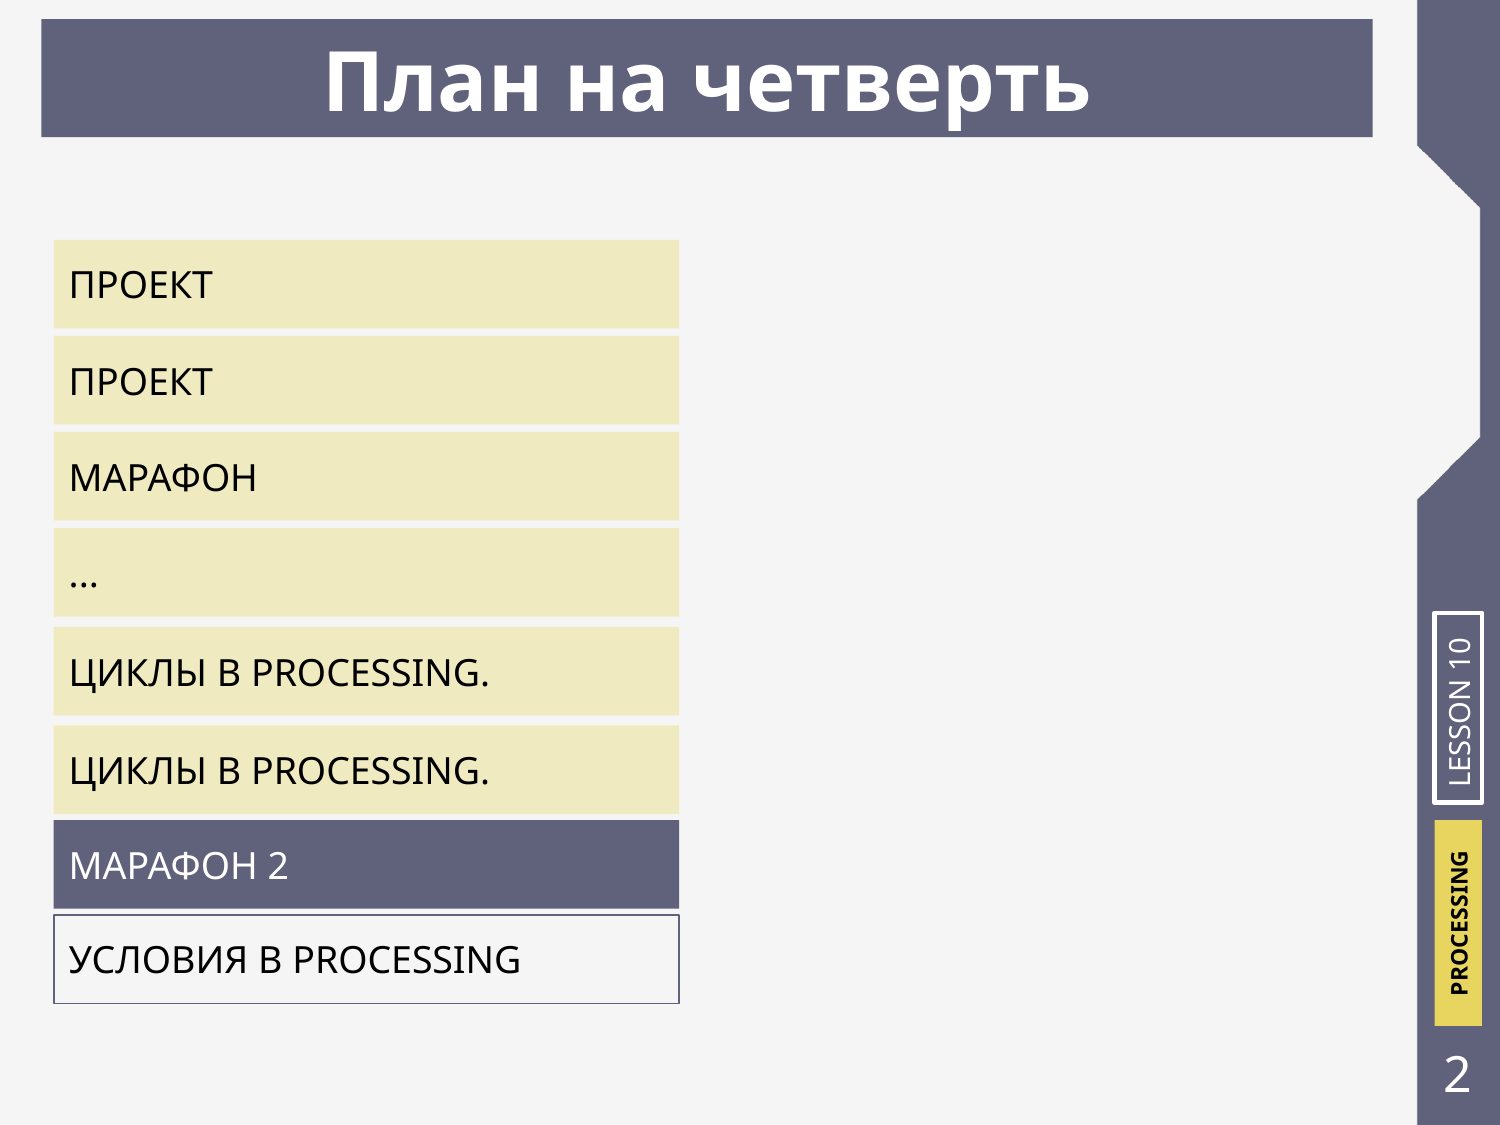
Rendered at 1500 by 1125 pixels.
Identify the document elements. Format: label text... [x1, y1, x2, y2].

text_box ... [53, 528, 680, 617]
text_box УСЛОВИЯ В PROCESSING [53, 914, 680, 1004]
text_box ПРОЕКТ [53, 239, 680, 329]
title План на четверть [41, 19, 1373, 138]
text_box ЦИКЛЫ В PROCESSING. [53, 626, 680, 716]
text_box ЦИКЛЫ В PROCESSING. [53, 725, 680, 815]
picture [0, 0, 1500, 1125]
text_box ПРОЕКТ [53, 335, 680, 425]
list LESSON 10 [1432, 611, 1484, 805]
slide_number ‹#› [1401, 1029, 1500, 1125]
text_box МАРАФОН 2 [53, 820, 680, 909]
text_box МАРАФОН [53, 431, 680, 521]
